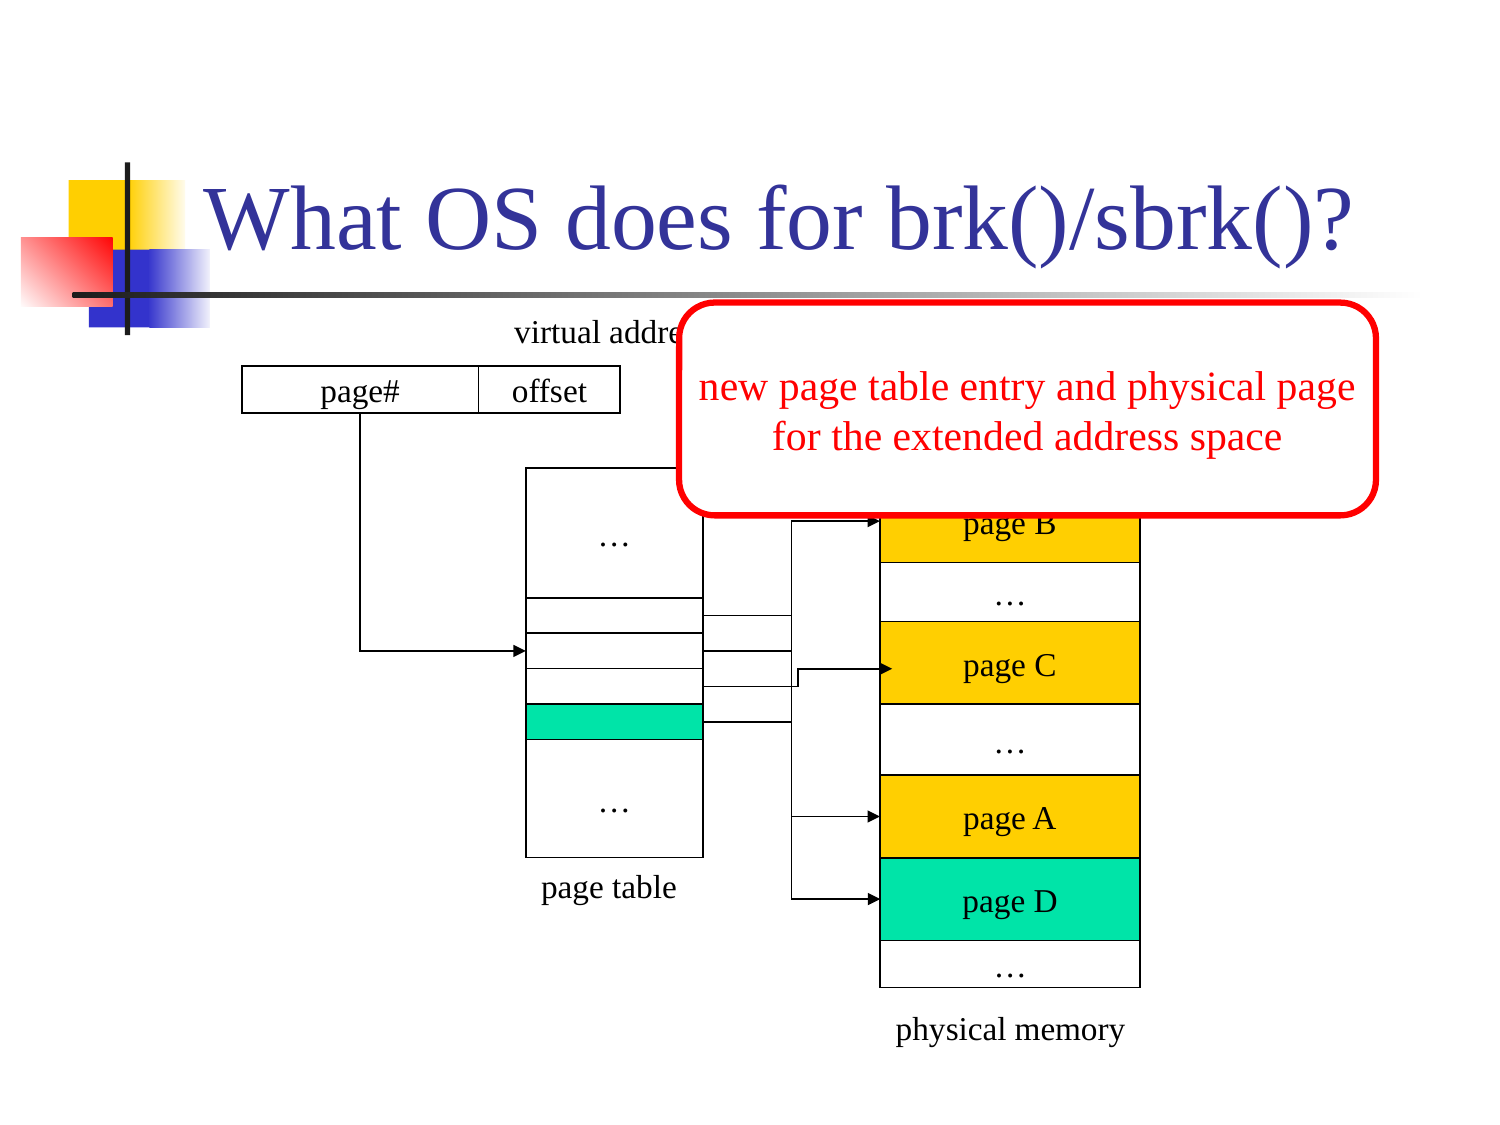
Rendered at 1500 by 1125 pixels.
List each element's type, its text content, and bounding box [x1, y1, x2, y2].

title What OS does for brk()/sbrk()? [188, 35, 1468, 275]
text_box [241, 302, 1142, 1055]
text_box new page table entry and physical page for the extended address space [1143, 302, 1376, 516]
